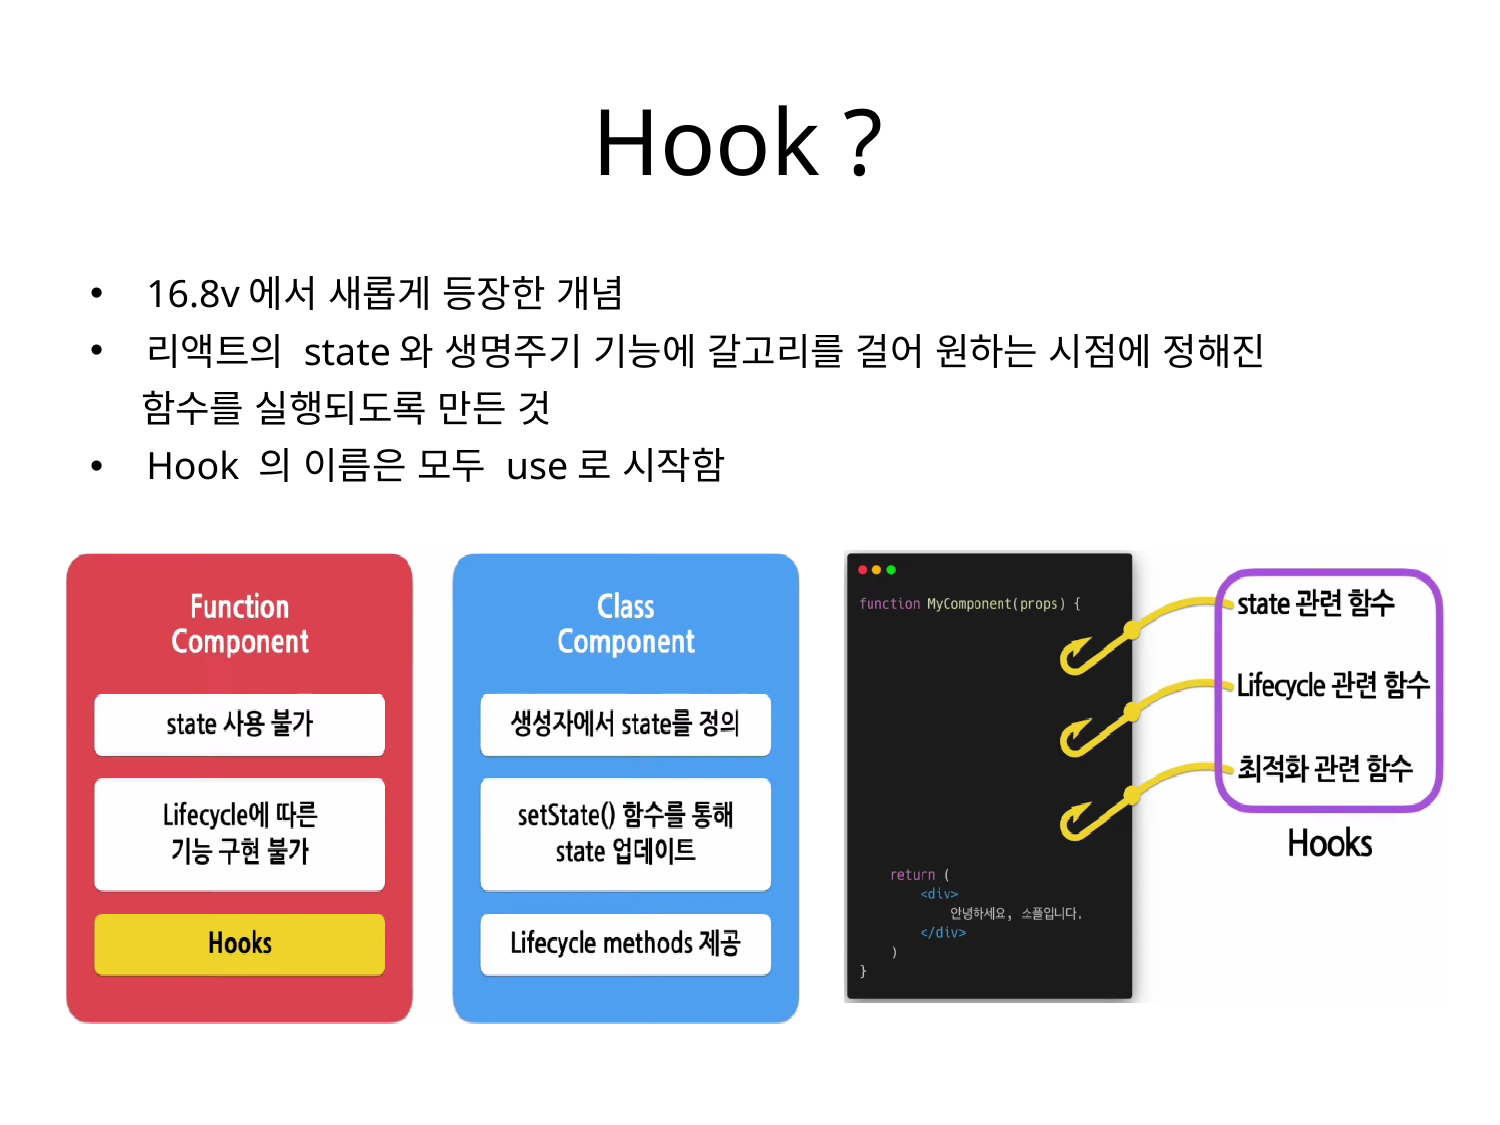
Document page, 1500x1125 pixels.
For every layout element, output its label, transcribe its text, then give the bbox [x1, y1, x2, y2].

title Hook ? [75, 45, 1425, 233]
picture [66, 550, 800, 1024]
picture [844, 550, 1448, 1003]
list 16.8v에서 새롭게 등장한 개념 리액트의 state와 생명주기 기능에 갈고리를 걸어 원하는 시점에 정해진 함수를 실행되도록 만든 것 Hook 의 이름은 모두 use로 시작함 [75, 262, 1425, 1005]
